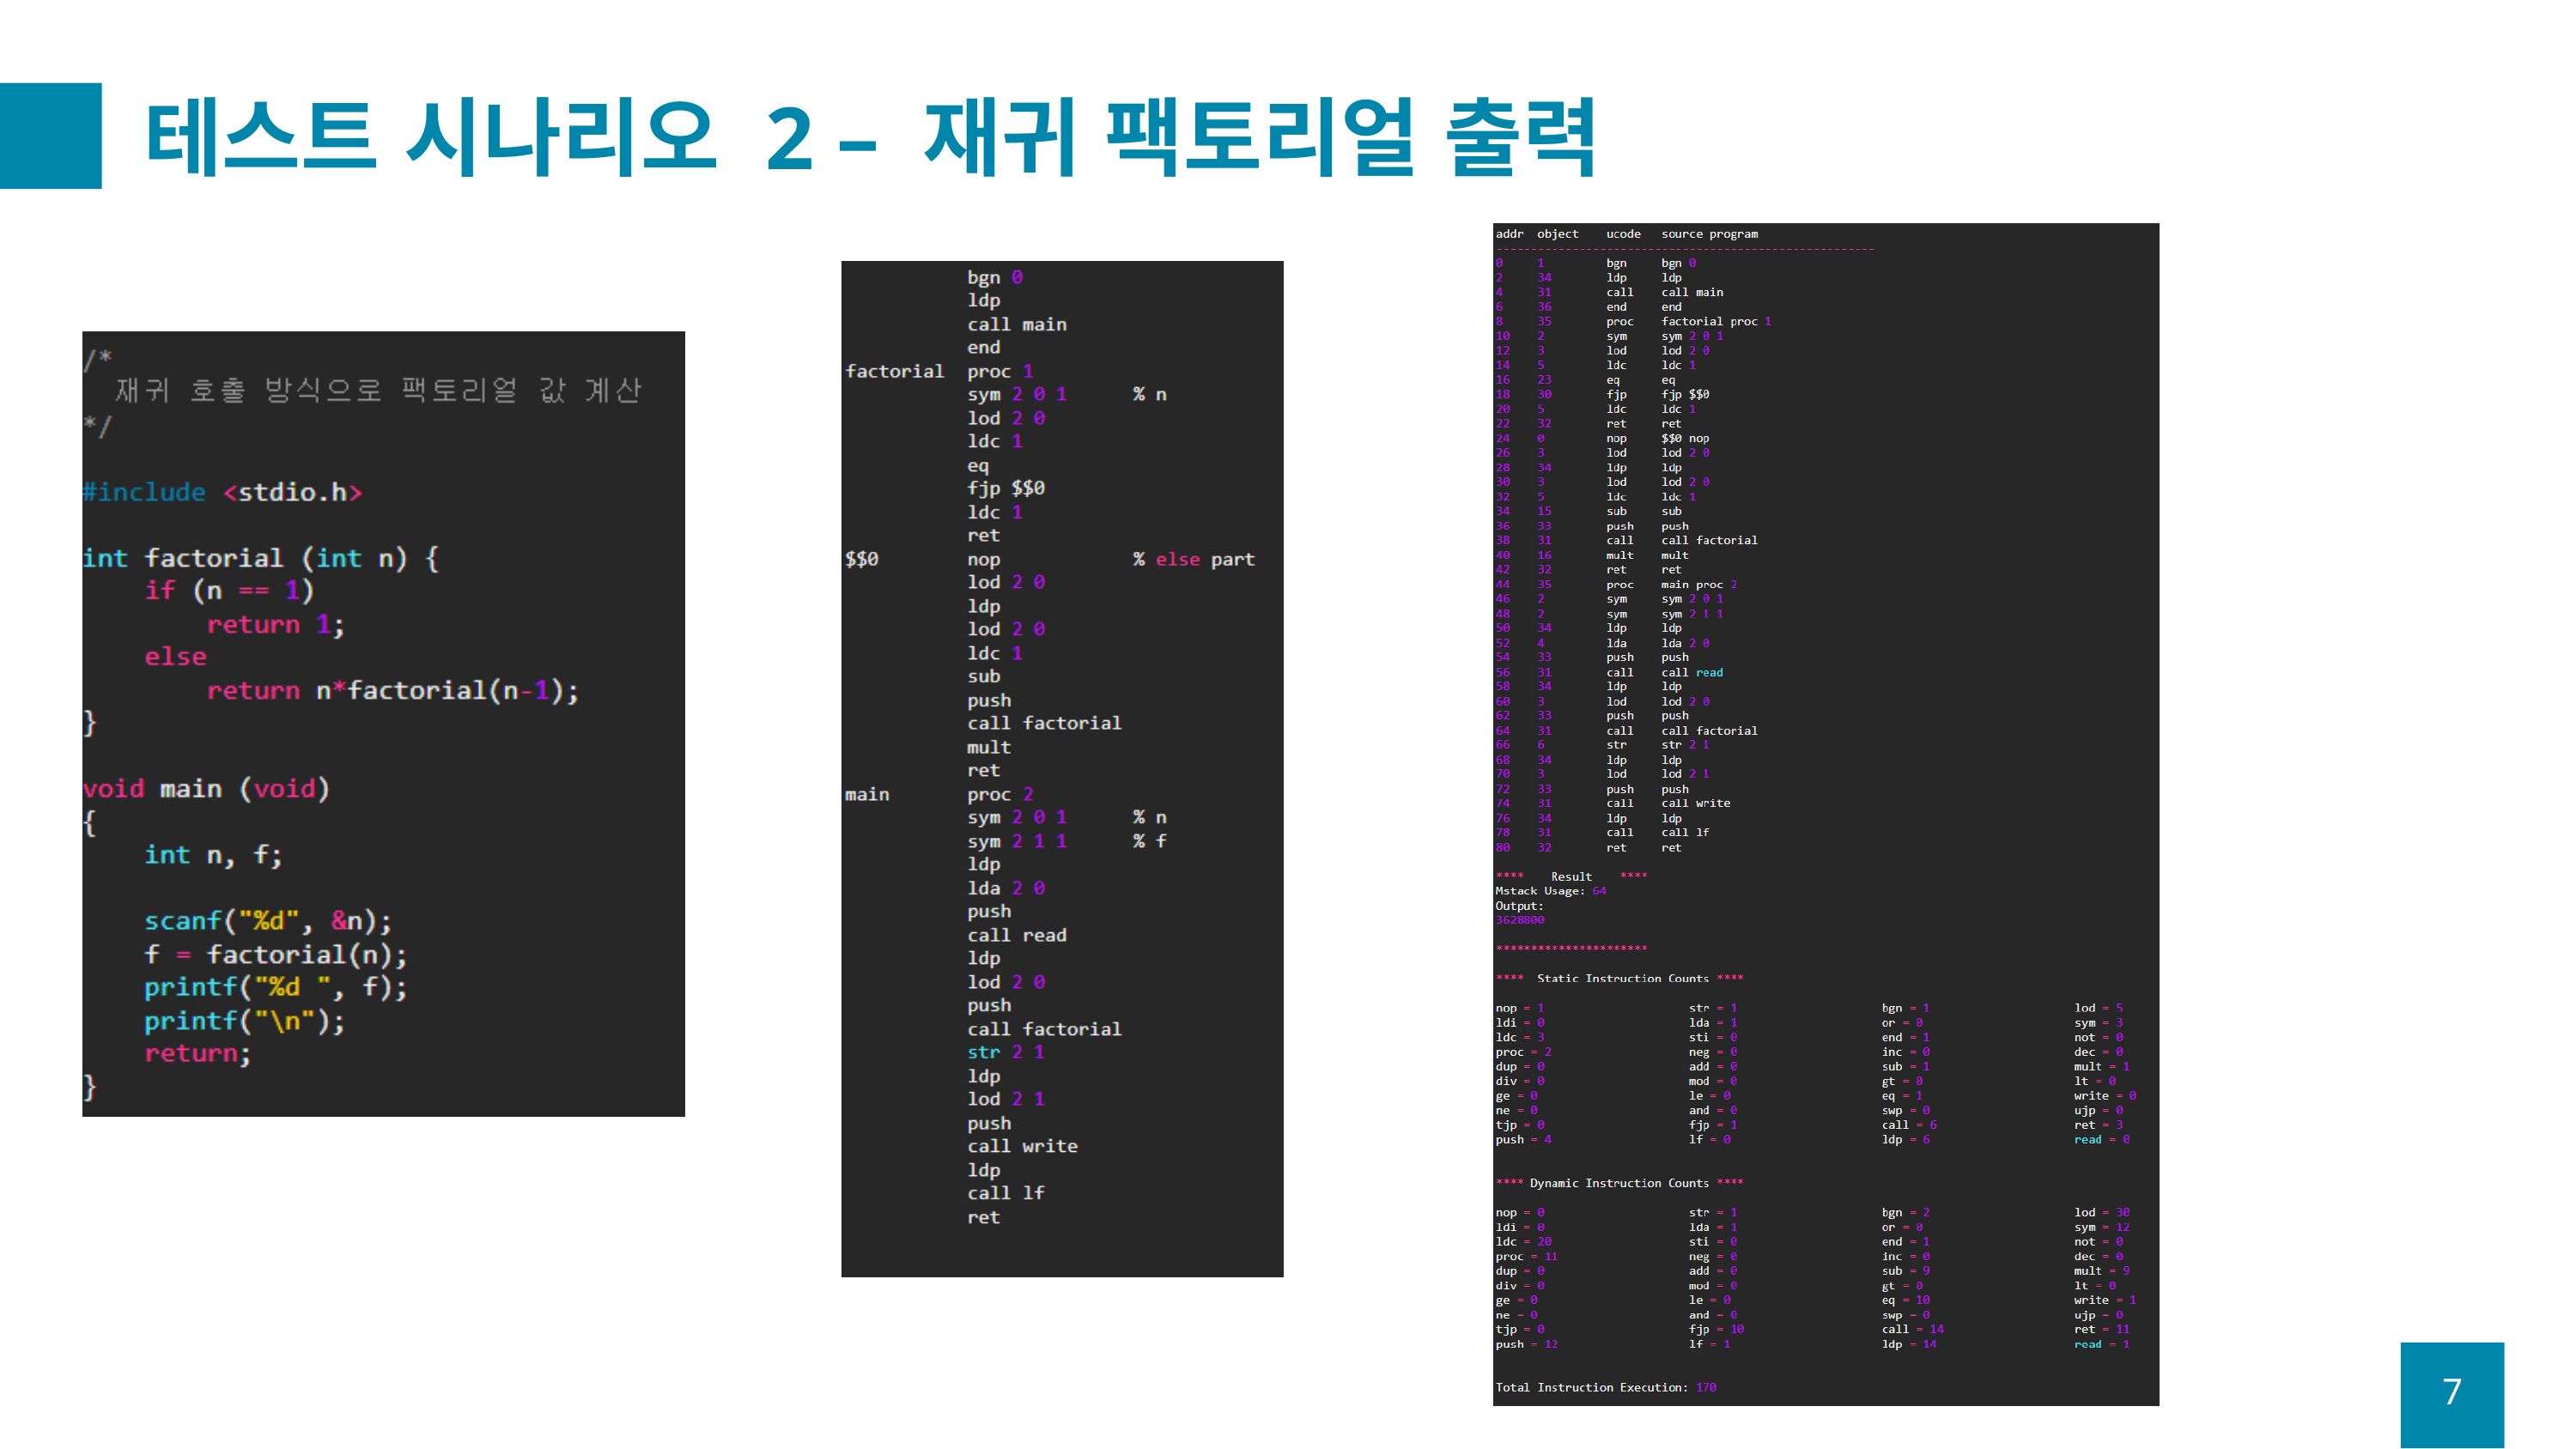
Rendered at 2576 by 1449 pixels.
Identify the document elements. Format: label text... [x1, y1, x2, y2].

slide_number 7 [2400, 1355, 2505, 1433]
picture [1493, 223, 2160, 1406]
title 테스트 시나리오 2 – 재귀 팩토리얼 출력 [131, 66, 2482, 219]
picture [841, 261, 1284, 1277]
picture [82, 331, 685, 1117]
